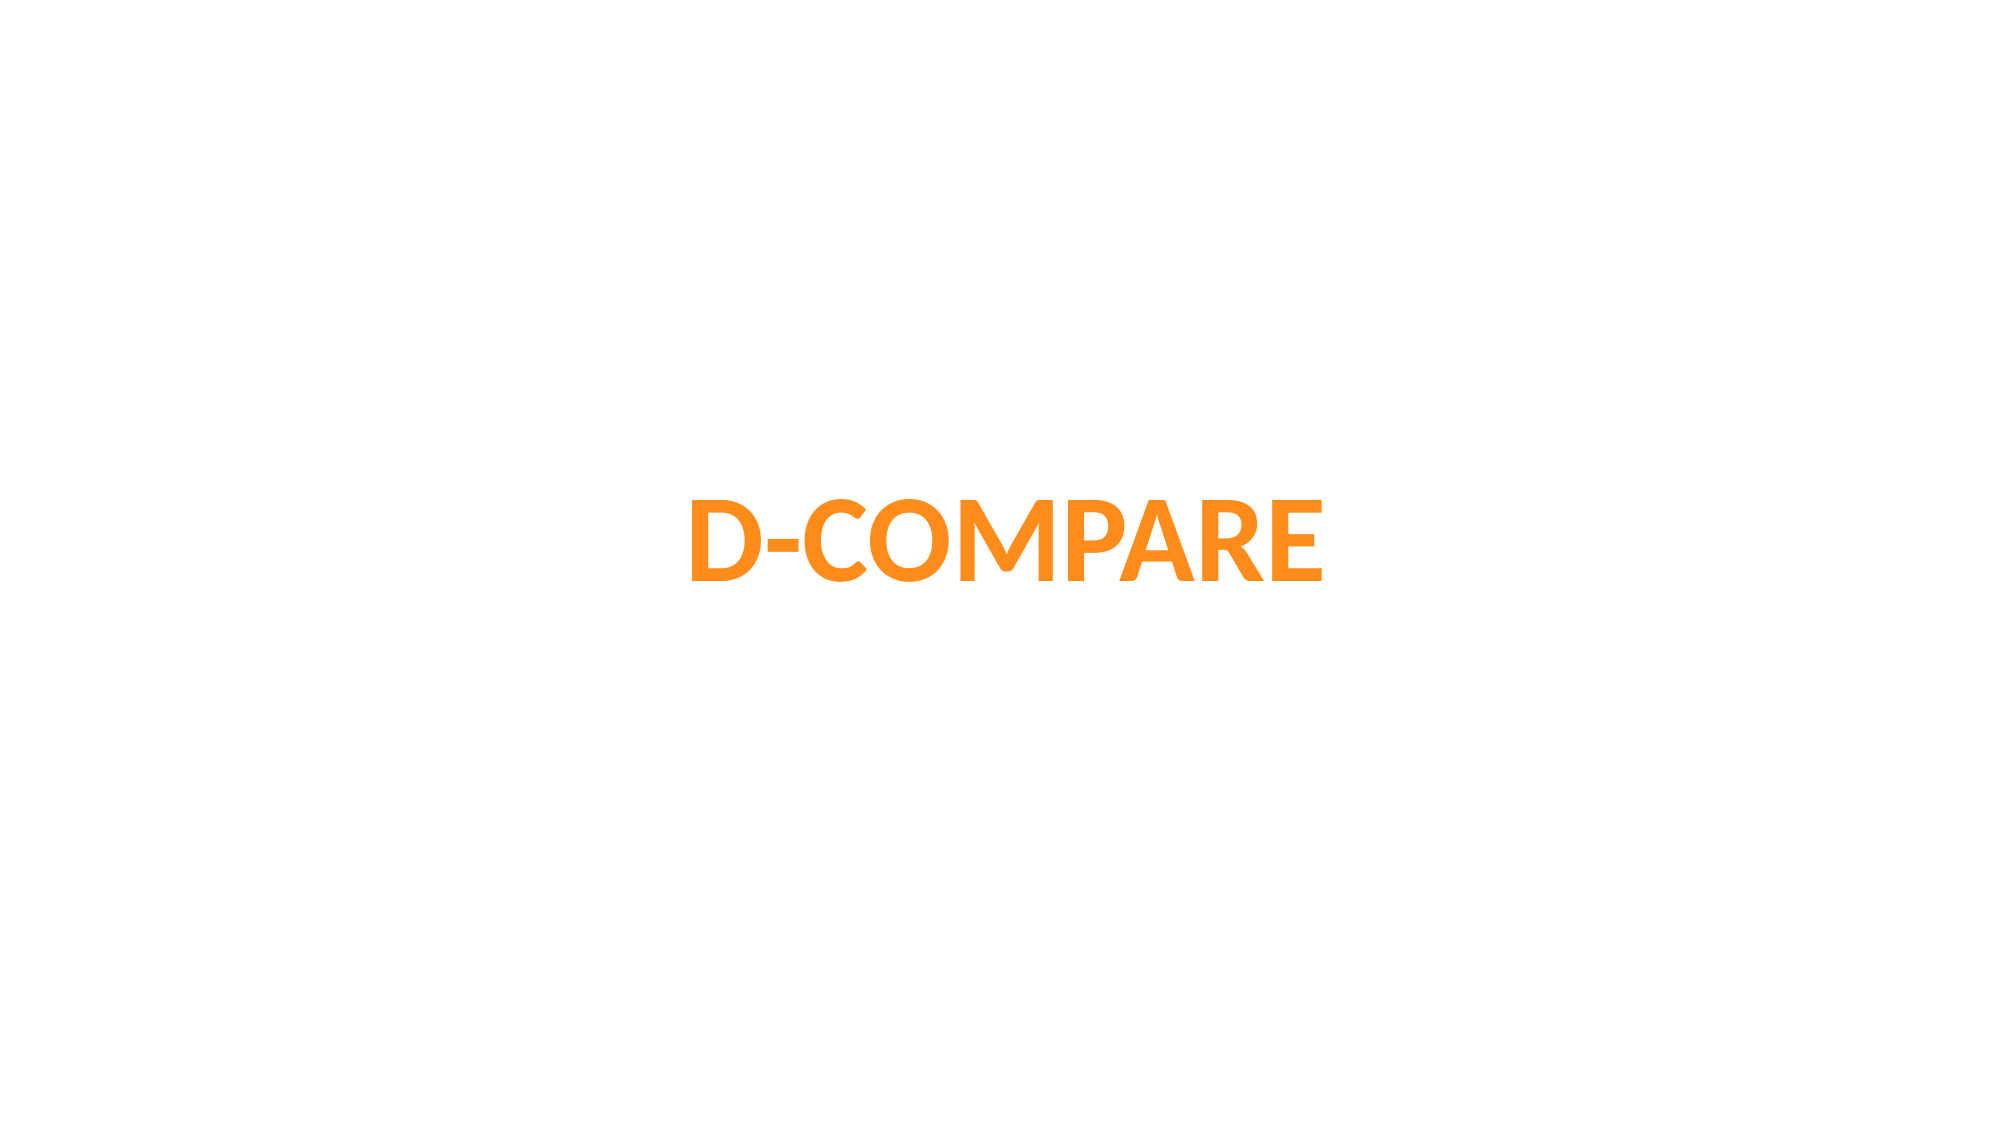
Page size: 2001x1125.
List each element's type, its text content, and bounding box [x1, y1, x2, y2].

text_box D-COMPARE [622, 448, 1390, 614]
